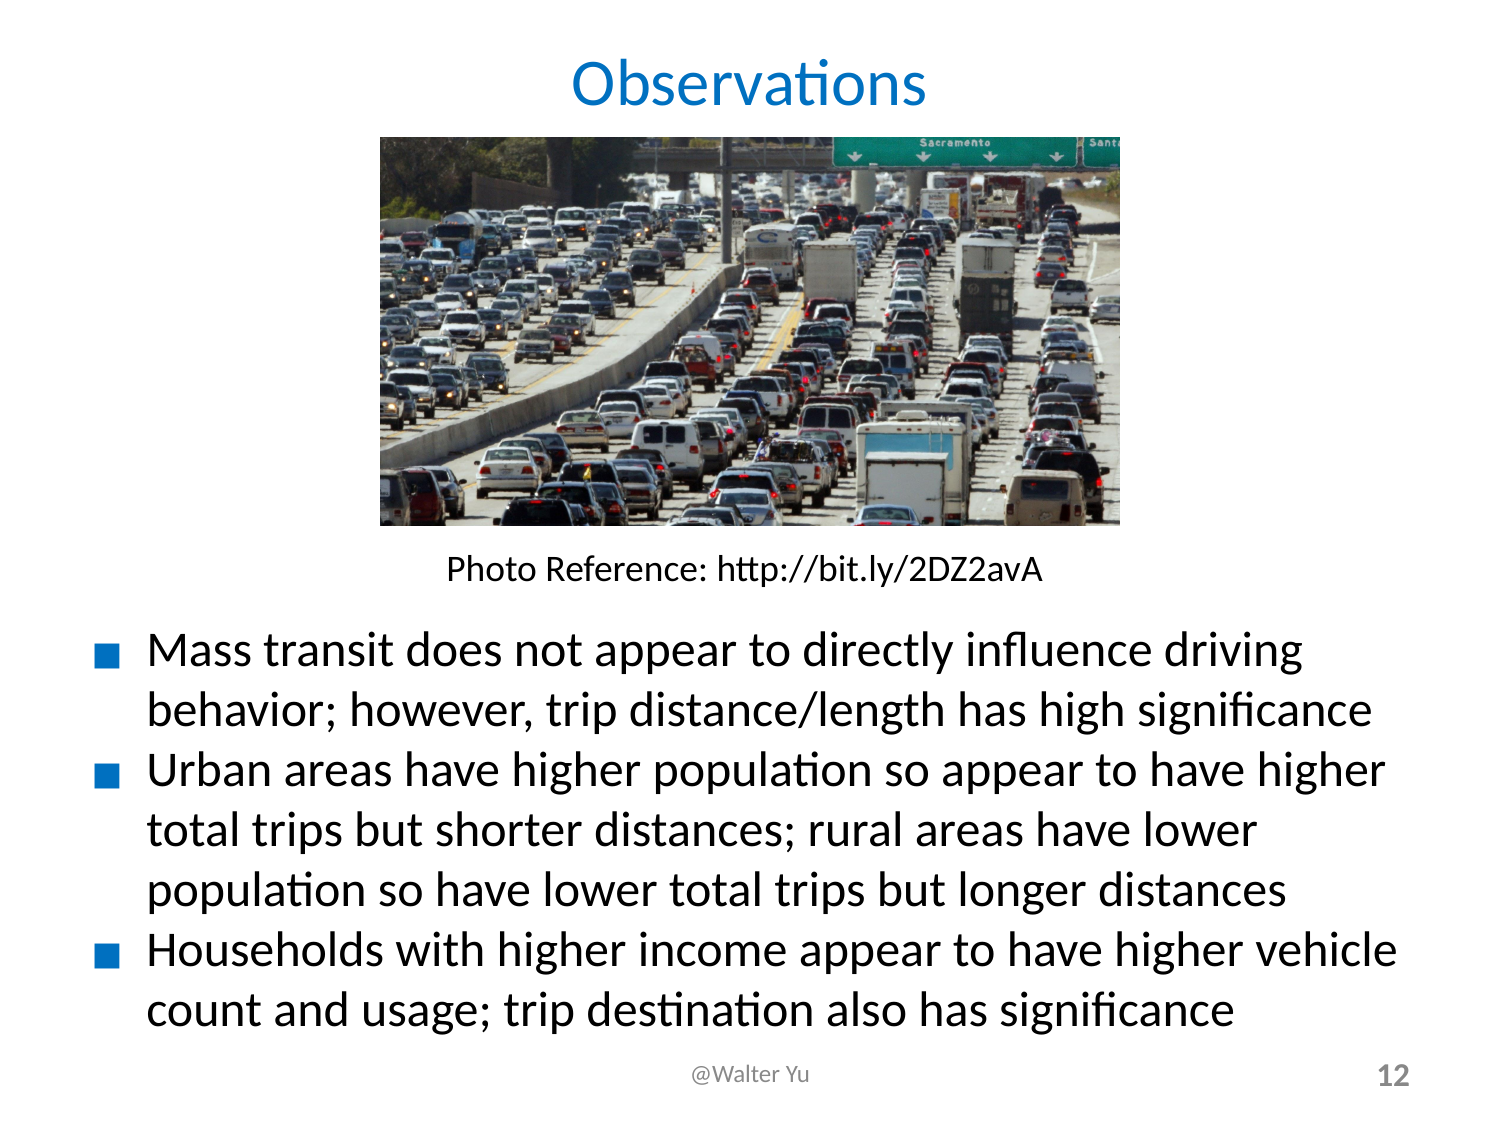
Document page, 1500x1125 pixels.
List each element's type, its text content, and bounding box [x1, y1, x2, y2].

picture [380, 136, 1120, 526]
slide_number ‹#› [1074, 1042, 1425, 1103]
list Mass transit does not appear to directly influence driving behavior; however, trip distance/length has high significance Urban areas have higher population so appear to have higher total trips but shorter distances; rural areas have lower population so have lower total trips but longer distances Households with higher income appear to have higher vehicle count and usage; trip destination also has significance [75, 609, 1425, 1063]
footer @Walter Yu [512, 1042, 988, 1103]
list Photo Reference: http://bit.ly/2DZ2avA [431, 536, 1069, 610]
title Observations [75, 19, 1425, 138]
